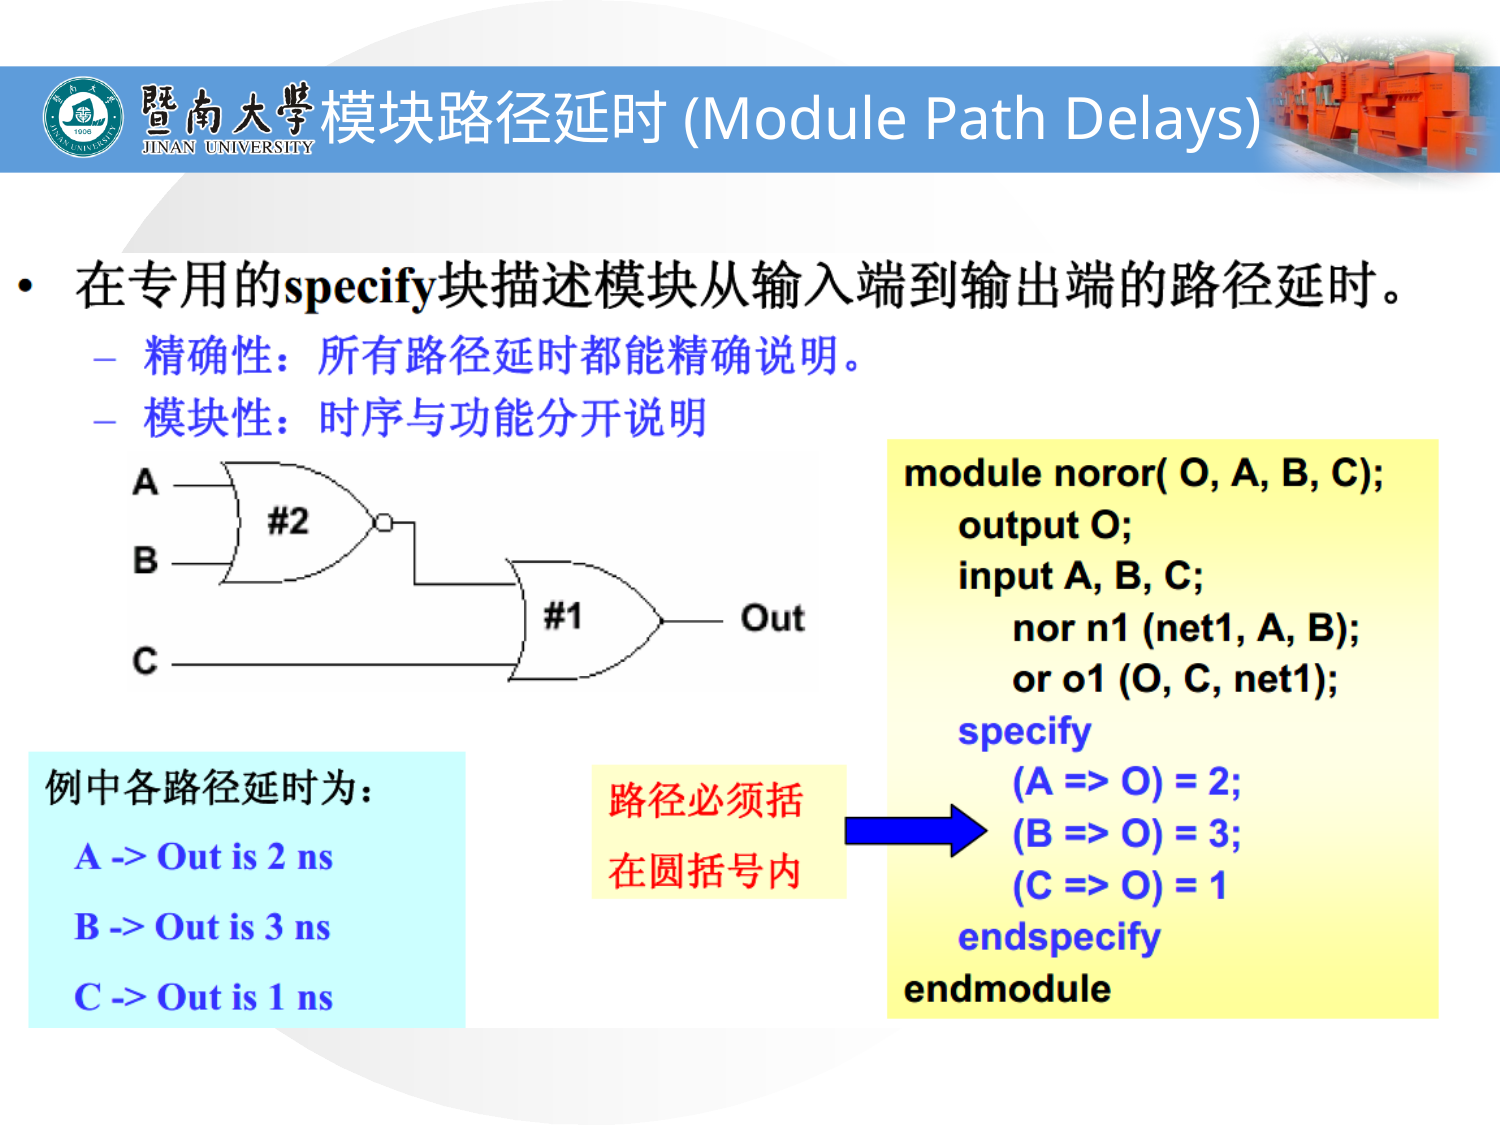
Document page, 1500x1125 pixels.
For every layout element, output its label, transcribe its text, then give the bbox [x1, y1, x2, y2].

title 模块路径延时(Module Path Delays) [289, 76, 1277, 157]
picture [32, 74, 340, 164]
picture [1290, 68, 1461, 154]
picture [0, 253, 1500, 1028]
